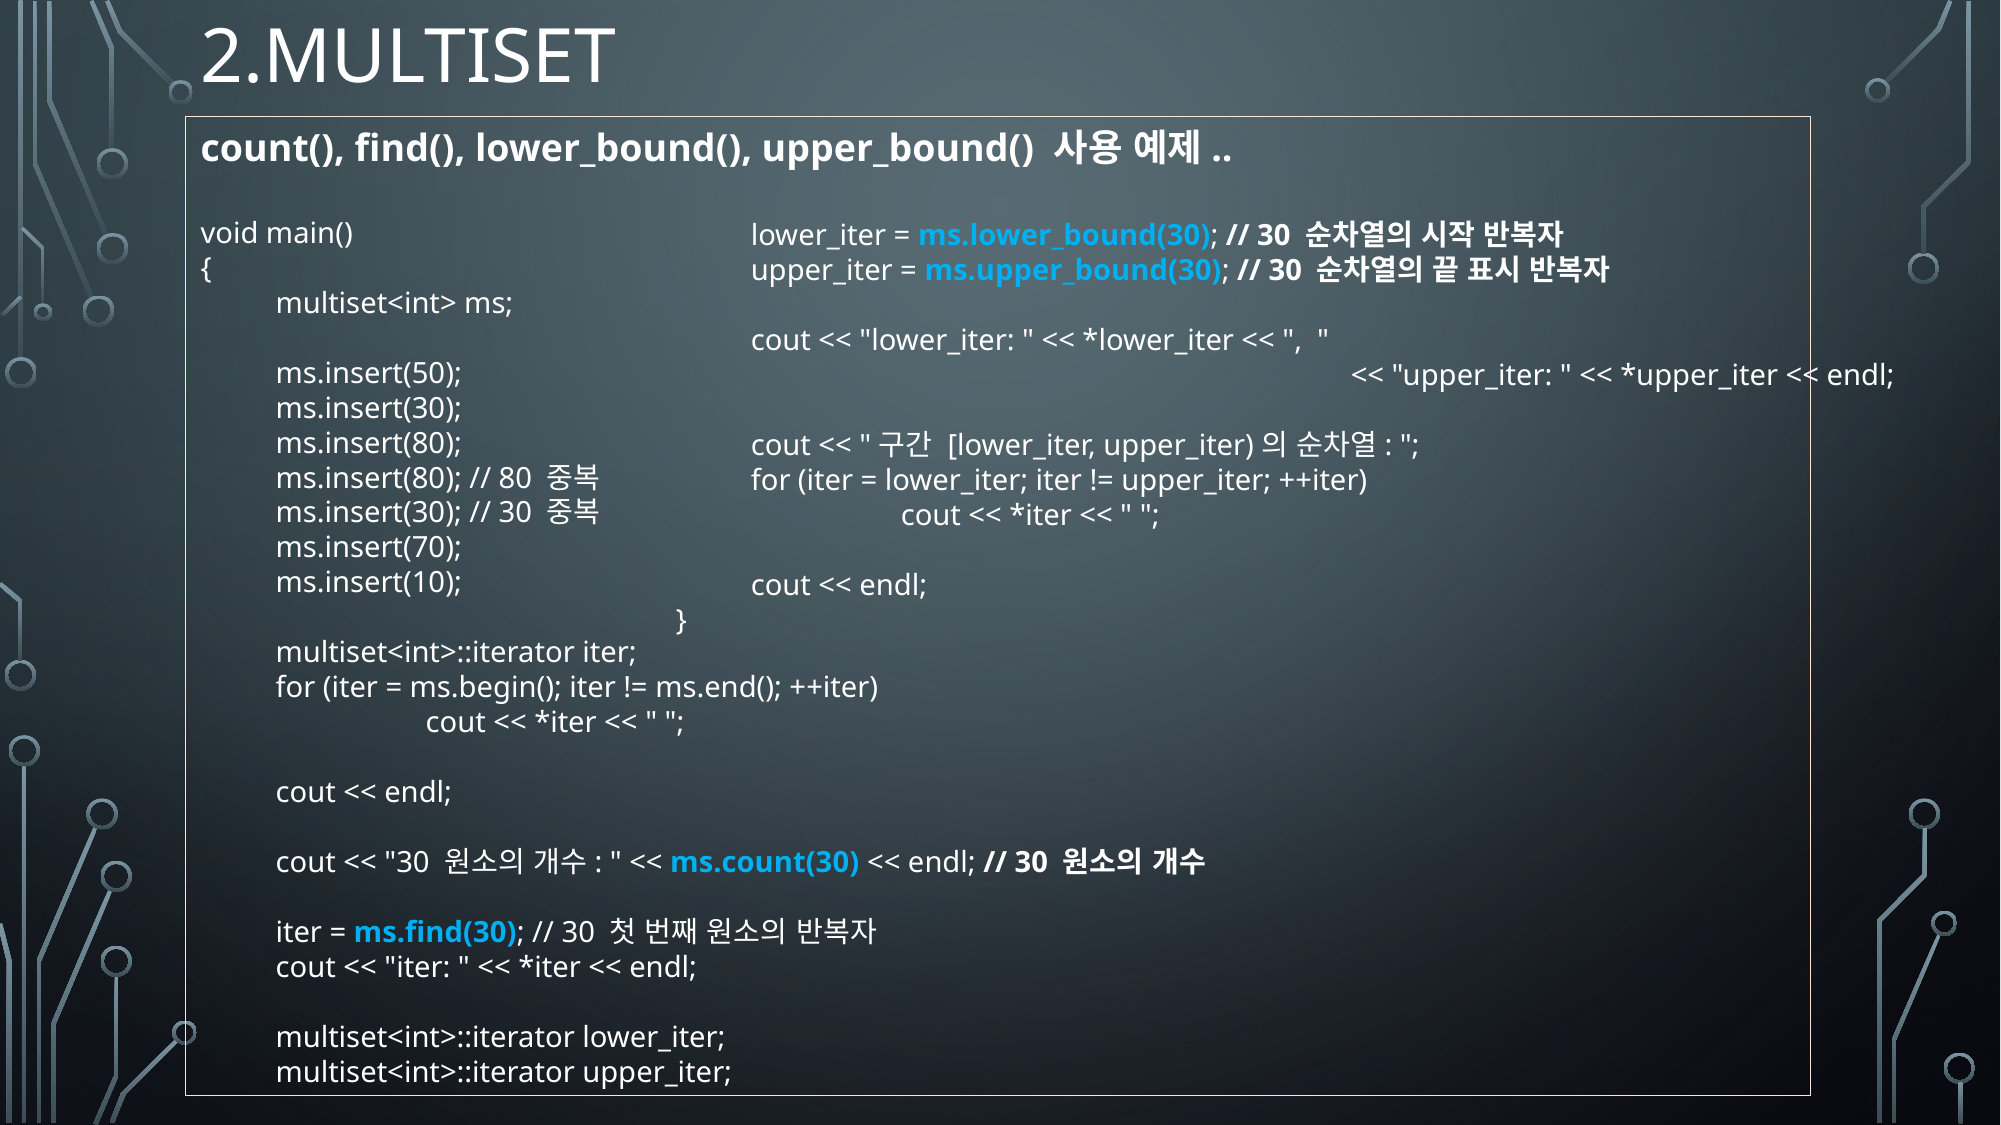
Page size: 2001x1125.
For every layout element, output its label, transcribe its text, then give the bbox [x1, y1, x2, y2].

text_box count(), find(), lower_bound(), upper_bound() 사용 예제.. void main() { multiset<int> ms; ms.insert(50); ms.insert(30); ms.insert(80); ms.insert(80); // 80 중복 ms.insert(30); // 30 중복 ms.insert(70); ms.insert(10); multiset<int>::iterator iter; for (iter = ms.begin(); iter != ms.end(); ++iter) cout << *iter << " "; cout << endl; cout << "30 원소의 개수: " << ms.count(30) << endl; // 30 원소의 개수 iter = ms.find(30); // 30 첫 번째 원소의 반복자 cout << "iter: " << *iter << endl; multiset<int>::iterator lower_iter; multiset<int>::iterator upper_iter; [185, 116, 1811, 1096]
title 2.multiset [185, 0, 1811, 116]
text_box lower_iter = ms.lower_bound(30); // 30 순차열의 시작 반복자 upper_iter = ms.upper_bound(30); // 30 순차열의 끝 표시 반복자 cout << "lower_iter: " << *lower_iter << ", " << "upper_iter: " << *upper_iter << endl; cout << "구간 [lower_iter, upper_iter)의 순차열: "; for (iter = lower_iter; iter != upper_iter; ++iter) cout << *iter << " "; cout << endl; } [661, 209, 1910, 644]
